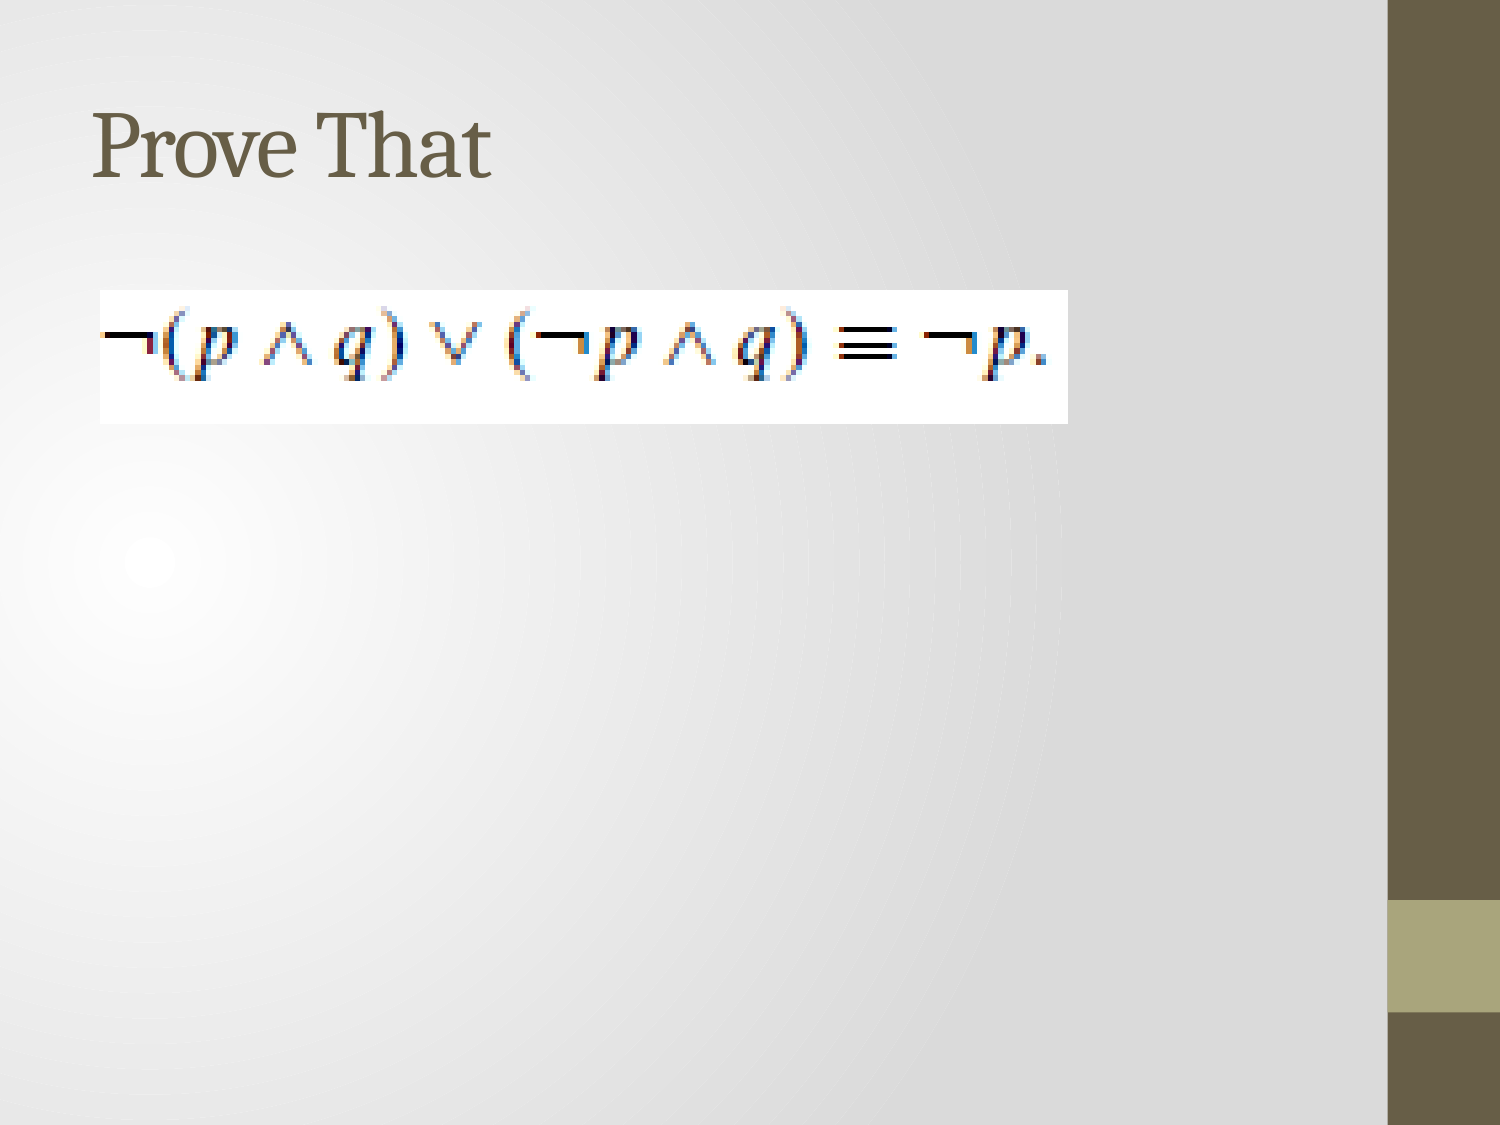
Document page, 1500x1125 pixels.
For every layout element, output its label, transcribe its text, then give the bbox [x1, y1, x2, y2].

title Prove That [75, 45, 1325, 233]
picture [99, 290, 1069, 425]
